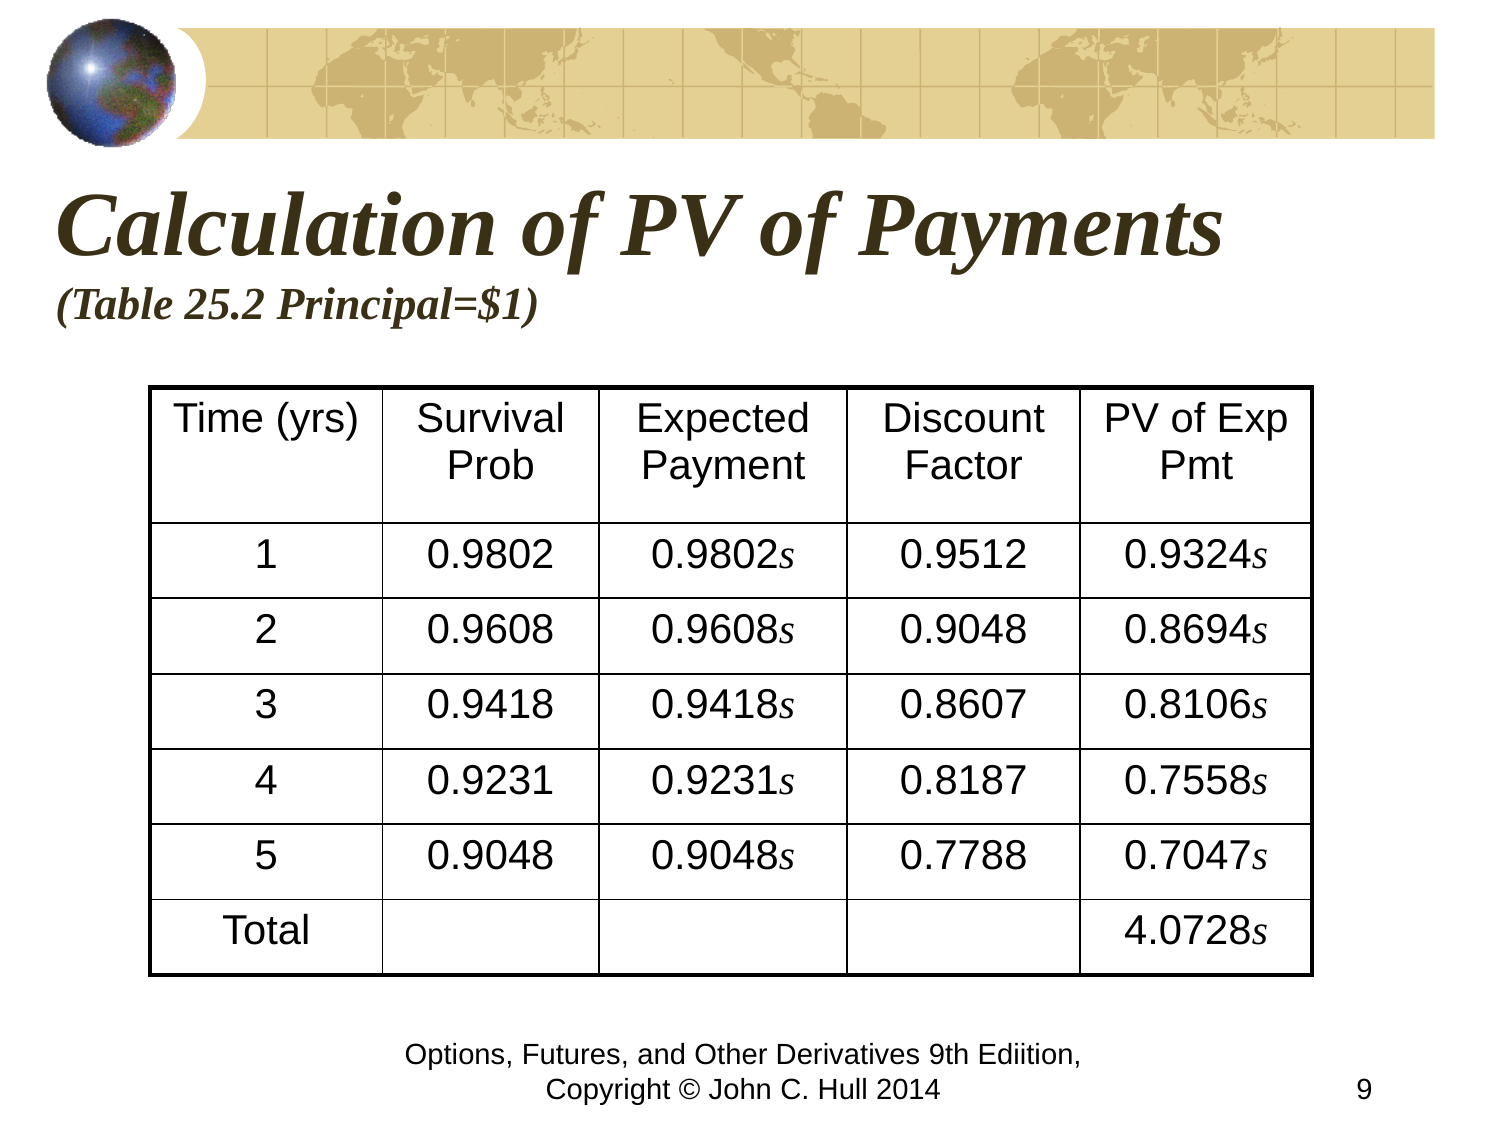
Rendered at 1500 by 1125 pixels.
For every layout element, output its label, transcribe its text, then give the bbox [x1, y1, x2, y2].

table_cell 2 [152, 599, 382, 673]
table_header Survival Prob [383, 390, 598, 522]
table_header Time (yrs) [152, 390, 382, 522]
table_cell 0.8187 [848, 750, 1079, 823]
table_cell Total [152, 900, 382, 973]
table_cell [848, 900, 1079, 973]
table_cell 0.9231s [600, 750, 846, 823]
slide_number 9 [1074, 1037, 1388, 1113]
table_cell 0.7788 [848, 825, 1079, 899]
table_cell 0.9608 [383, 599, 598, 673]
table_cell 0.7047s [1081, 825, 1310, 899]
table_cell 0.9231 [383, 750, 598, 823]
table_cell 0.9802 [383, 524, 598, 597]
table_cell 3 [152, 675, 382, 748]
table_cell [383, 900, 598, 973]
table_header PV of Exp Pmt [1081, 390, 1310, 522]
table_cell 0.9048s [600, 825, 846, 899]
table_header Discount Factor [848, 390, 1079, 522]
table_cell 4 [152, 750, 382, 823]
table_cell 1 [152, 524, 382, 597]
title Calculation of PV of Payments (Table 25.2 Principal=$1) [40, 152, 1316, 341]
table_cell 0.7558s [1081, 750, 1310, 823]
table_cell 0.9802s [600, 524, 846, 597]
table_header Expected Payment [600, 390, 846, 522]
table_cell 0.9048 [848, 599, 1079, 673]
table_cell 0.8607 [848, 675, 1079, 748]
table_cell 0.9324s [1081, 524, 1310, 597]
table_cell 5 [152, 825, 382, 899]
footer Options, Futures, and Other Derivatives 9th Ediition, Copyright © John C. Hull 2014 [349, 1037, 1074, 1113]
table_cell 4.0728s [1081, 900, 1310, 973]
table_cell 0.9608s [600, 599, 846, 673]
table_cell [600, 900, 846, 973]
table_cell 0.8694s [1081, 599, 1310, 673]
table_cell 0.9512 [848, 524, 1079, 597]
table_cell 0.9418s [600, 675, 846, 748]
picture [42, 14, 190, 151]
table_cell 0.9418 [383, 675, 598, 748]
table_cell 0.8106s [1081, 675, 1310, 748]
table_cell 0.9048 [383, 825, 598, 899]
